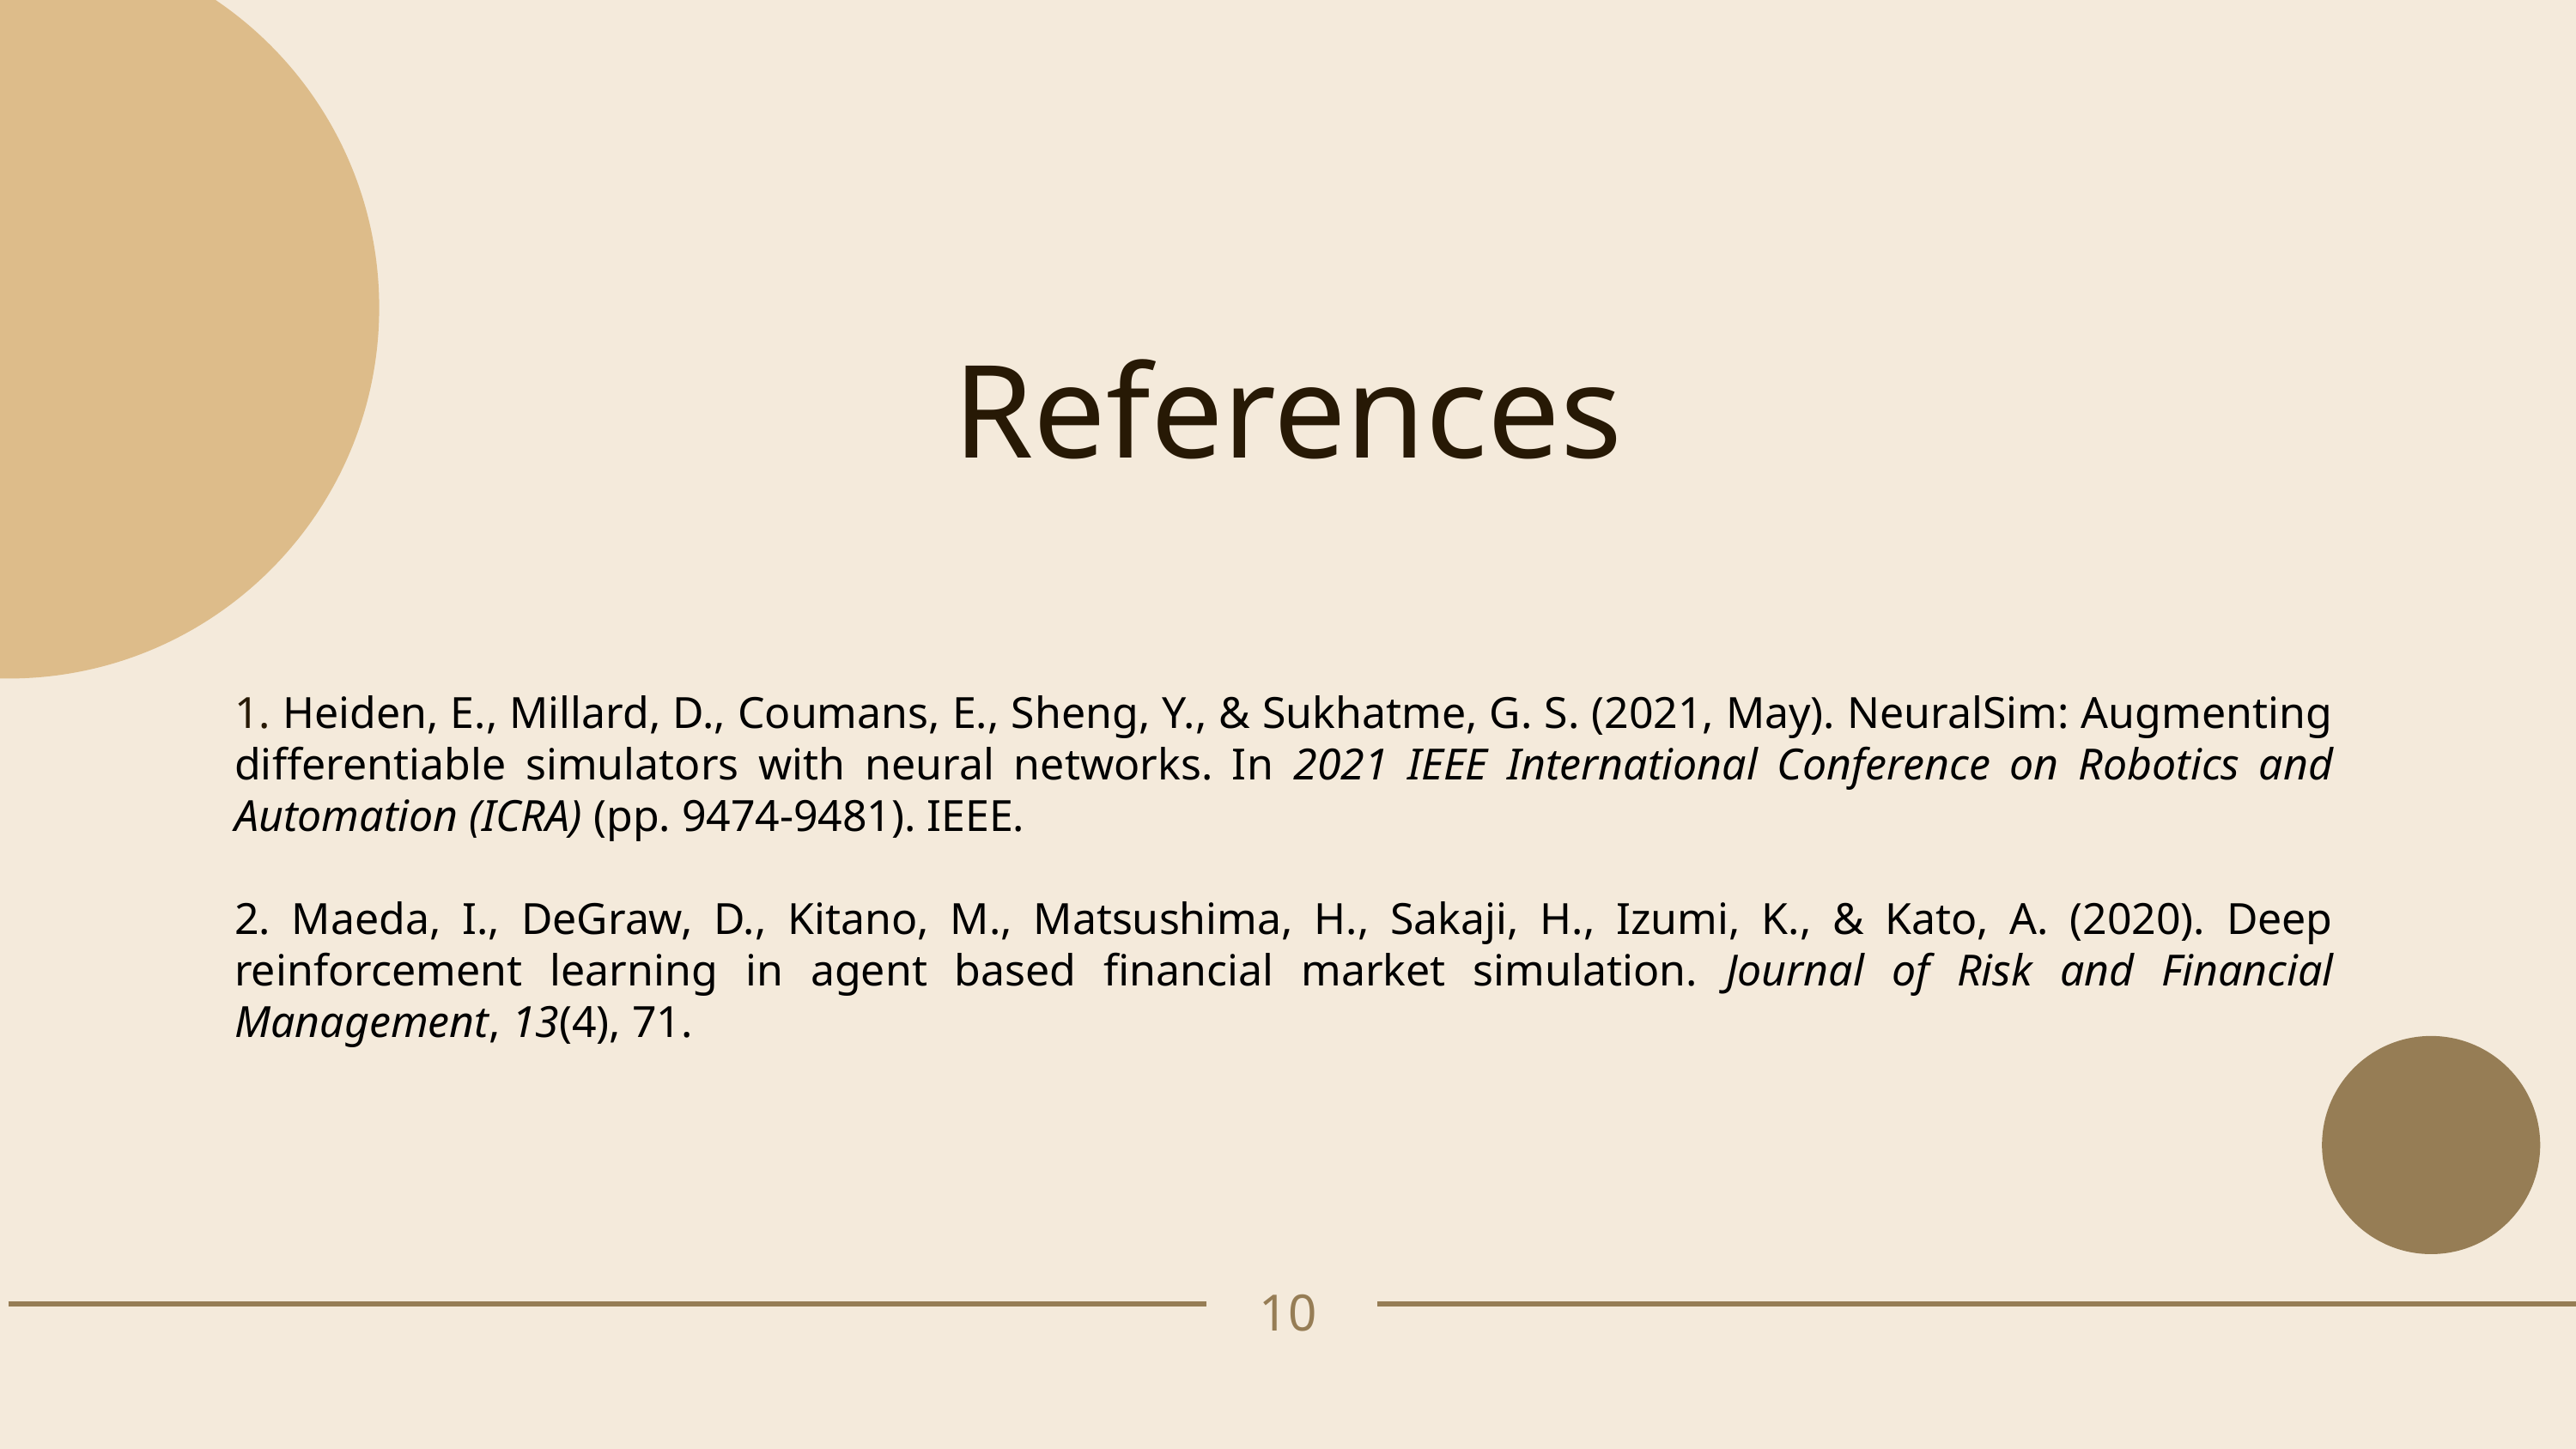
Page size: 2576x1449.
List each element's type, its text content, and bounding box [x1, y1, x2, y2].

text_box 1. Heiden, E., Millard, D., Coumans, E., Sheng, Y., & Sukhatme, G. S. (2021, May). NeuralSim: Augmenting differentiable simulators with neural networks. In 2021 IEEE International Conference on Robotics and Automation (ICRA) (pp. 9474-9481). IEEE. 2. Maeda, I., DeGraw, D., Kitano, M., Matsushima, H., Sakaji, H., Izumi, K., & Kato, A. (2020). Deep reinforcement learning in agent based financial market simulation. Journal of Risk and Financial Management, 13(4), 71. [234, 685, 2335, 1098]
text_box 10 [822, 1280, 1754, 1341]
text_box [2321, 1035, 2541, 1255]
text_box References [607, 298, 1969, 484]
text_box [0, 0, 380, 679]
